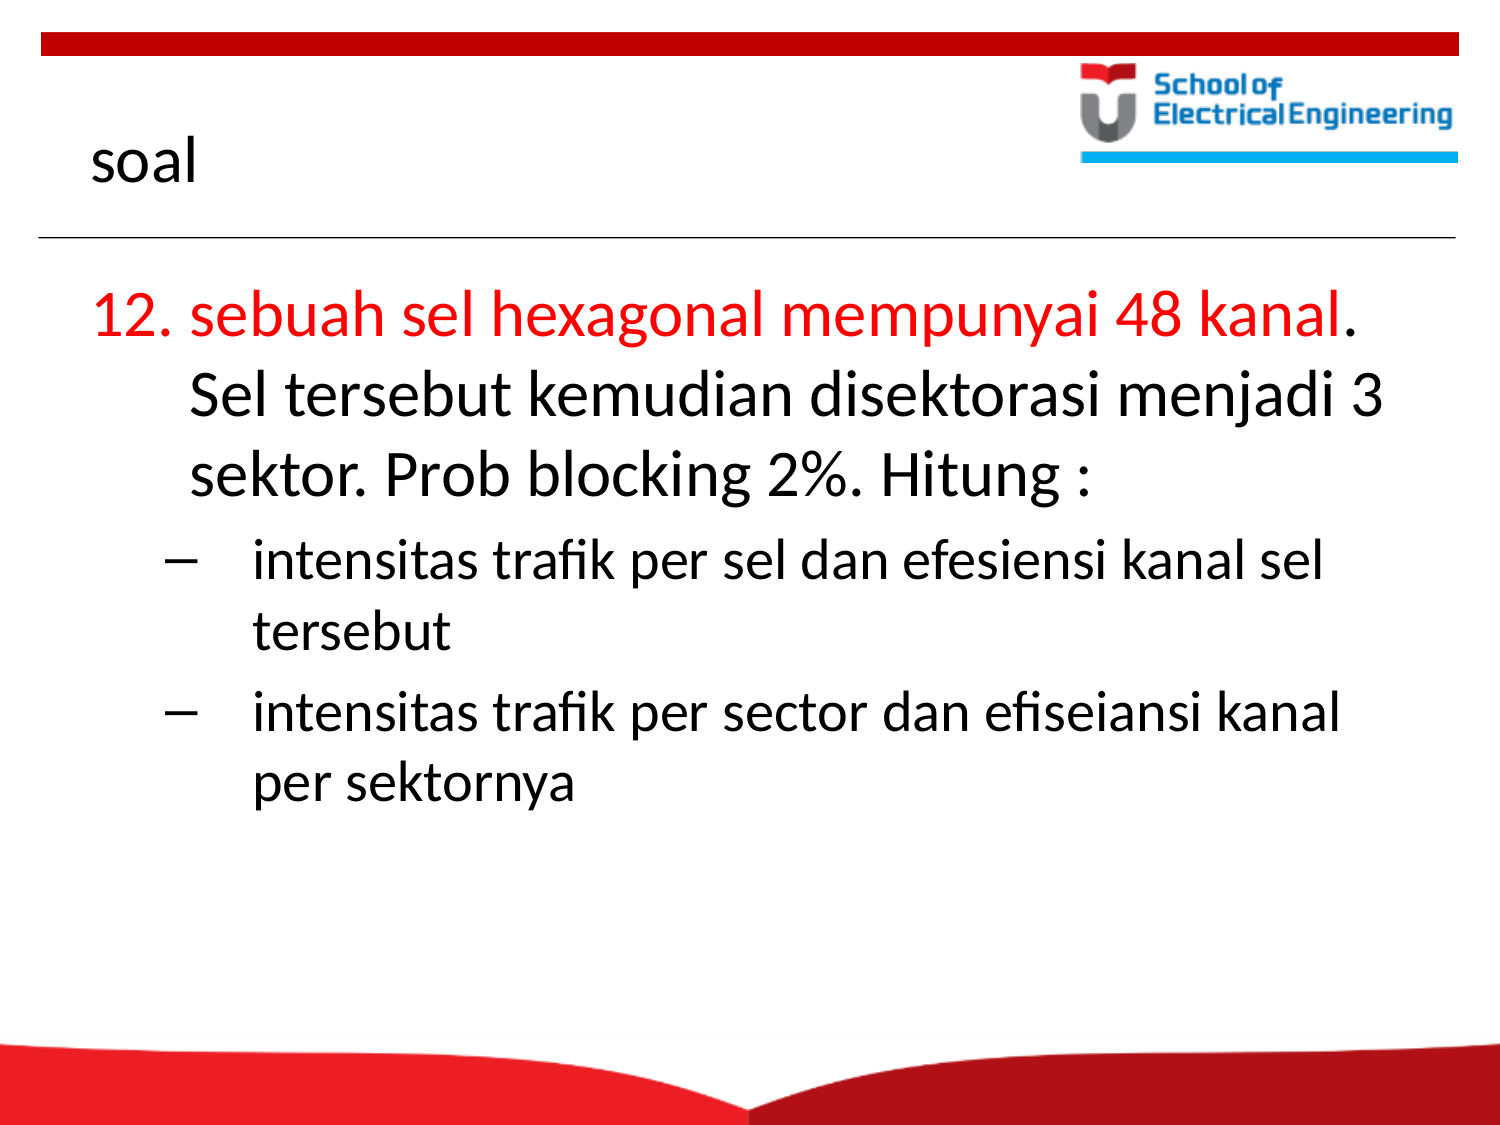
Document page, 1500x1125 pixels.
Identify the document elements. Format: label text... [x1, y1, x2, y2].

picture [1073, 63, 1458, 163]
title soal [75, 78, 1074, 233]
list sebuah sel hexagonal mempunyai 48 kanal. Sel tersebut kemudian disektorasi menjadi 3 sektor. Prob blocking 2%. Hitung : intensitas trafik per sel dan efesiensi kanal sel tersebut intensitas trafik per sector dan efiseiansi kanal per sektornya [75, 262, 1425, 1035]
picture [0, 1036, 1500, 1125]
